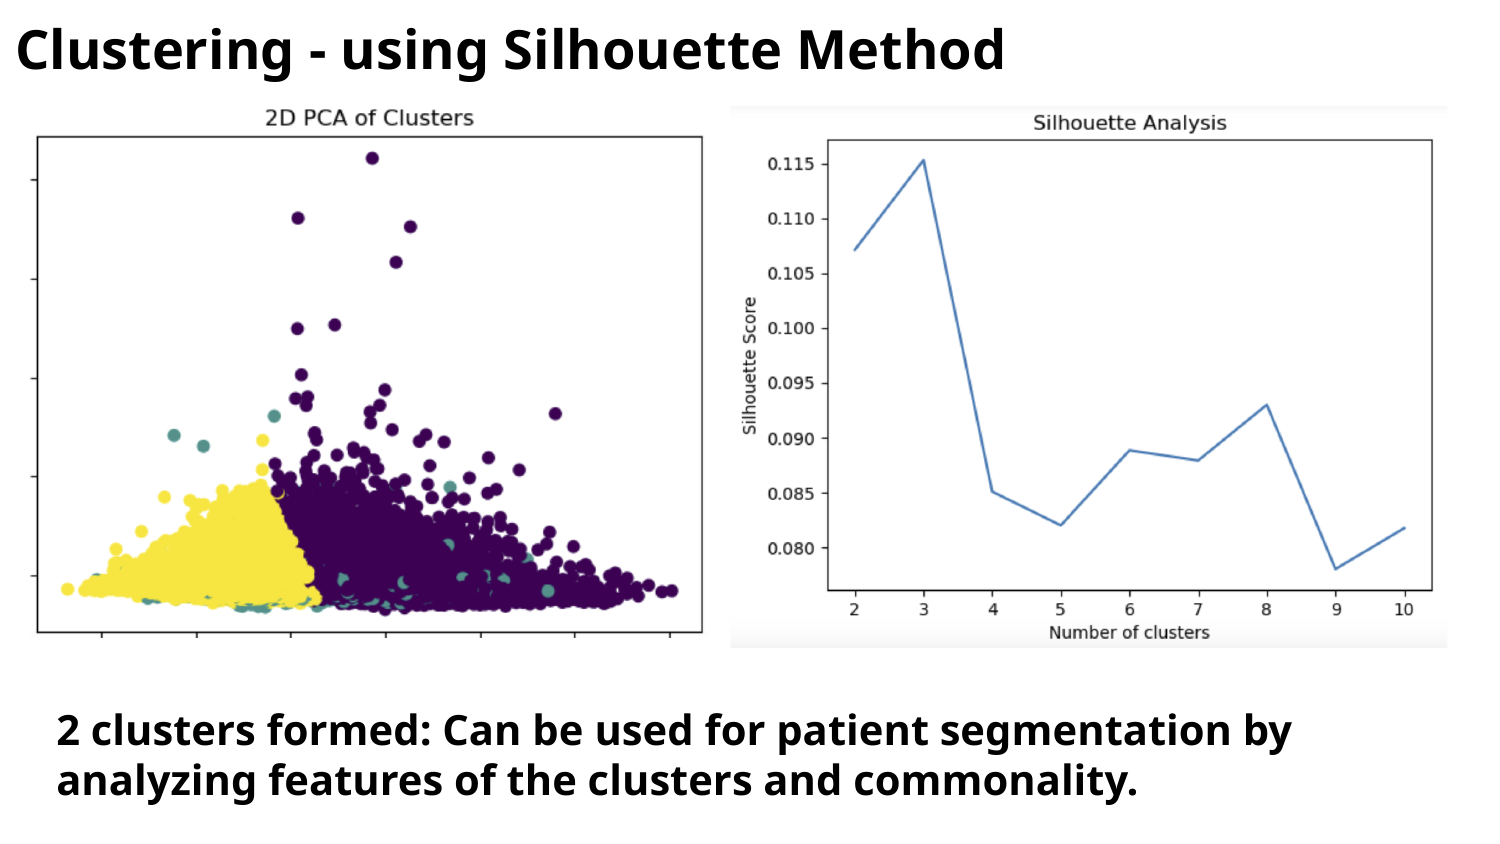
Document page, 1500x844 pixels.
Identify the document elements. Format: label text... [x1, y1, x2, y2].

picture [28, 95, 709, 639]
picture [730, 105, 1448, 649]
text_box Clustering - using Silhouette Method [0, 0, 1189, 95]
text_box 2 clusters formed: Can be used for patient segmentation by analyzing features of the clusters and commonality. [41, 688, 1459, 806]
